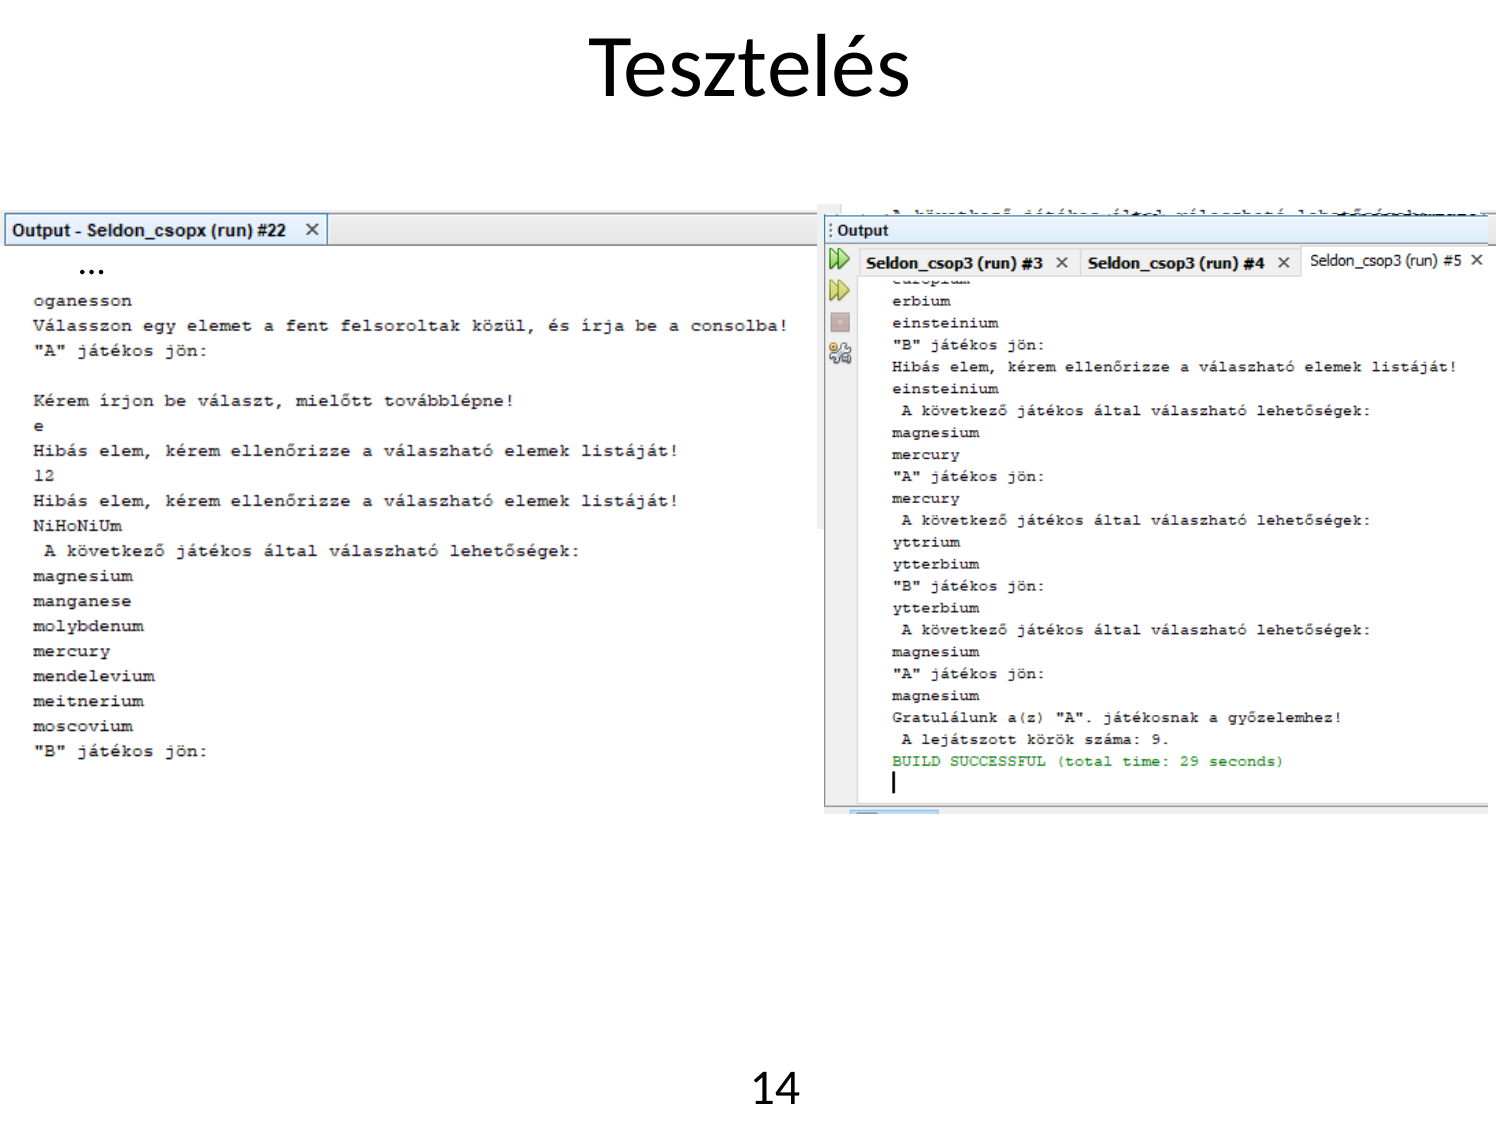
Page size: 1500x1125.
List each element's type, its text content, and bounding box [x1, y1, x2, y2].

picture [0, 204, 1496, 814]
text_box Tesztelés [0, 0, 1500, 123]
text_box … [64, 254, 120, 290]
text_box 14 [535, 1053, 1014, 1117]
picture [0, 291, 798, 769]
